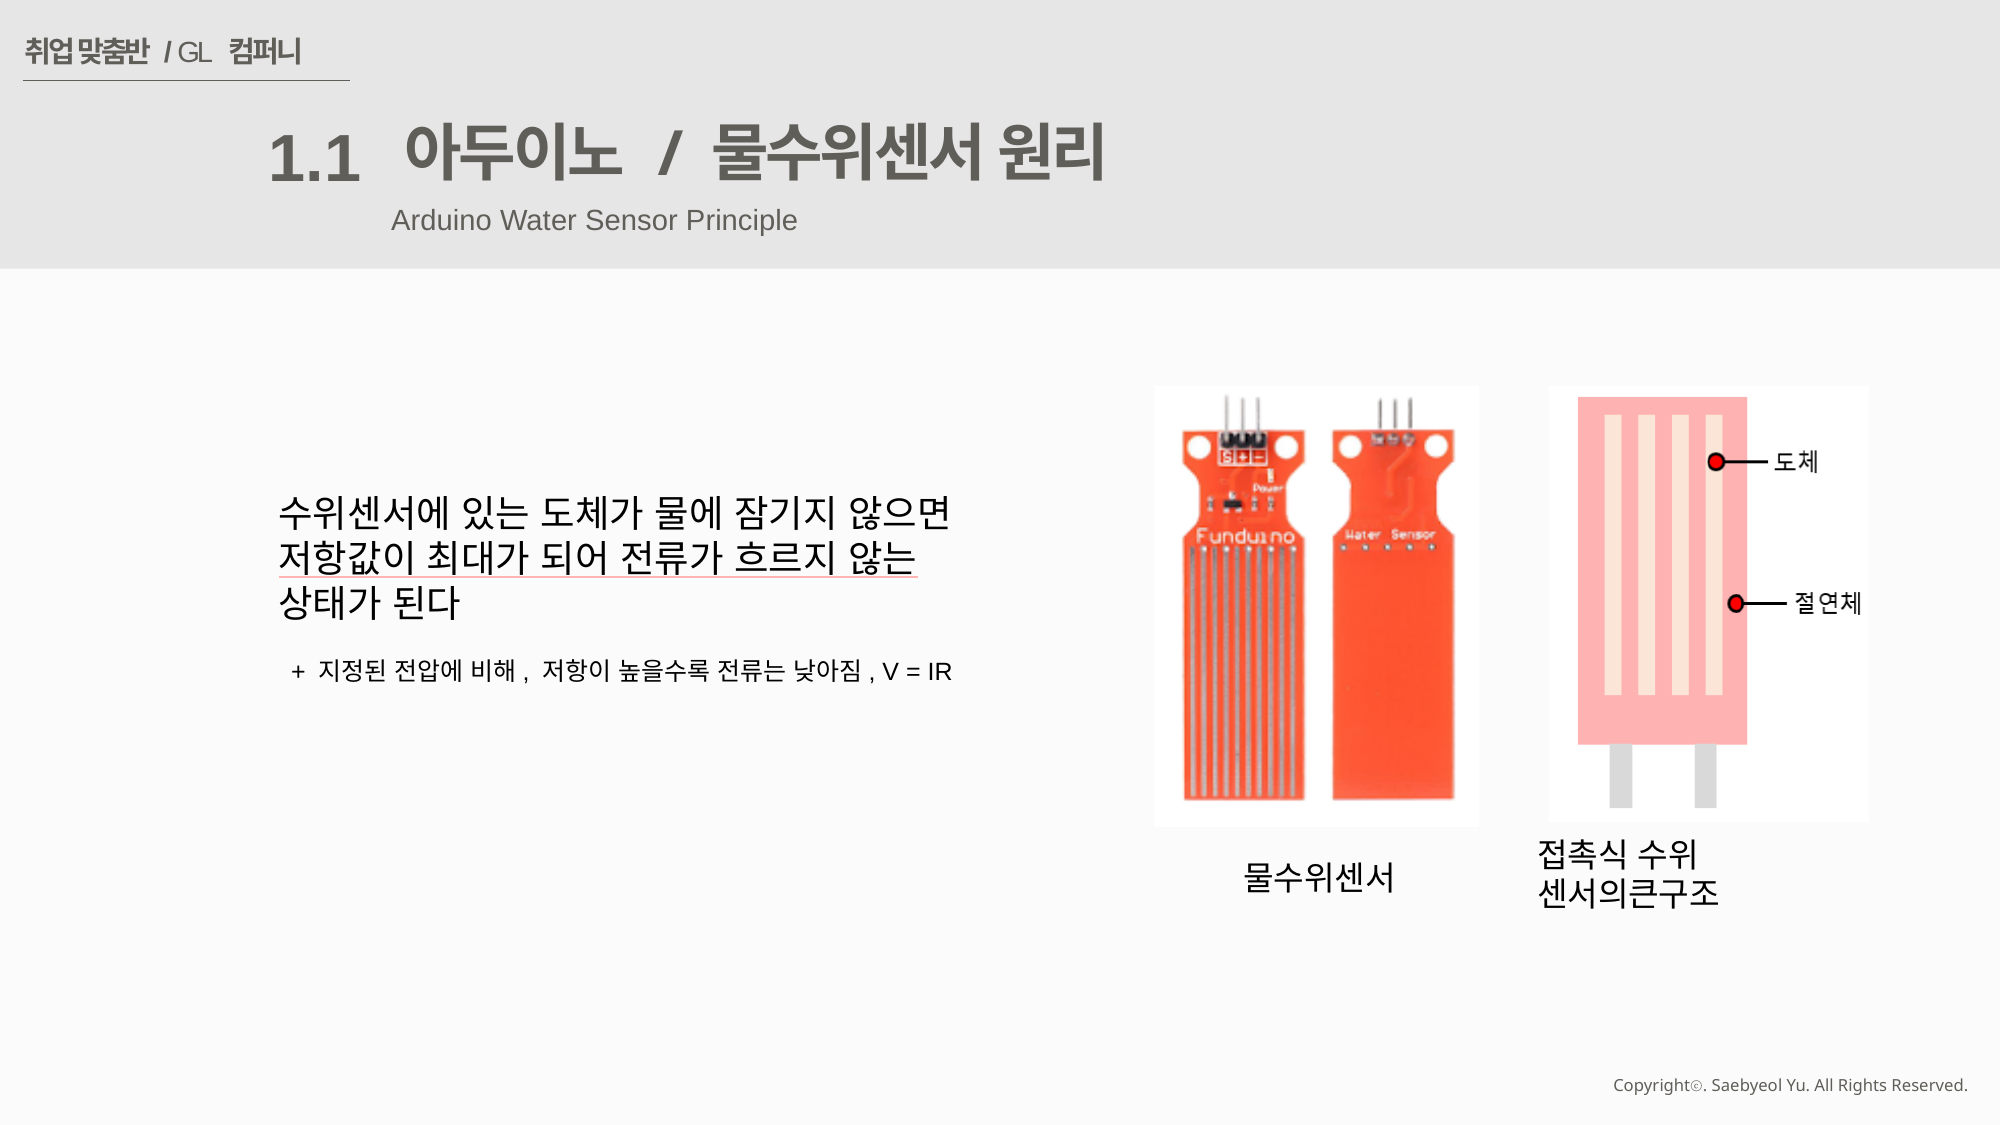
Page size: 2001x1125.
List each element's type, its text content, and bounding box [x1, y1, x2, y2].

text_box 물수위센서 [1228, 849, 1476, 904]
text_box 취업 맞춤반 / GL 컴퍼니 [9, 25, 318, 76]
text_box + 지정된 전압에 비해, 저항이 높을수록 전류는 낮아짐, V = IR [276, 648, 1043, 694]
text_box Arduino Water Sensor Principle [376, 193, 814, 244]
text_box [0, 0, 2000, 270]
text_box 아두이노 / 물수위센서 원리 [389, 105, 1125, 196]
picture [1549, 386, 1869, 822]
picture [1154, 386, 1479, 827]
text_box 수위센서에 있는 도체가 물에 잠기지 않으면 저항값이 최대가 되어 전류가 흐르지 않는 상태가 된다 [263, 482, 1030, 633]
text_box 1.1 [254, 106, 377, 202]
text_box 접촉식 수위 센서의큰구조 [1522, 826, 1854, 921]
